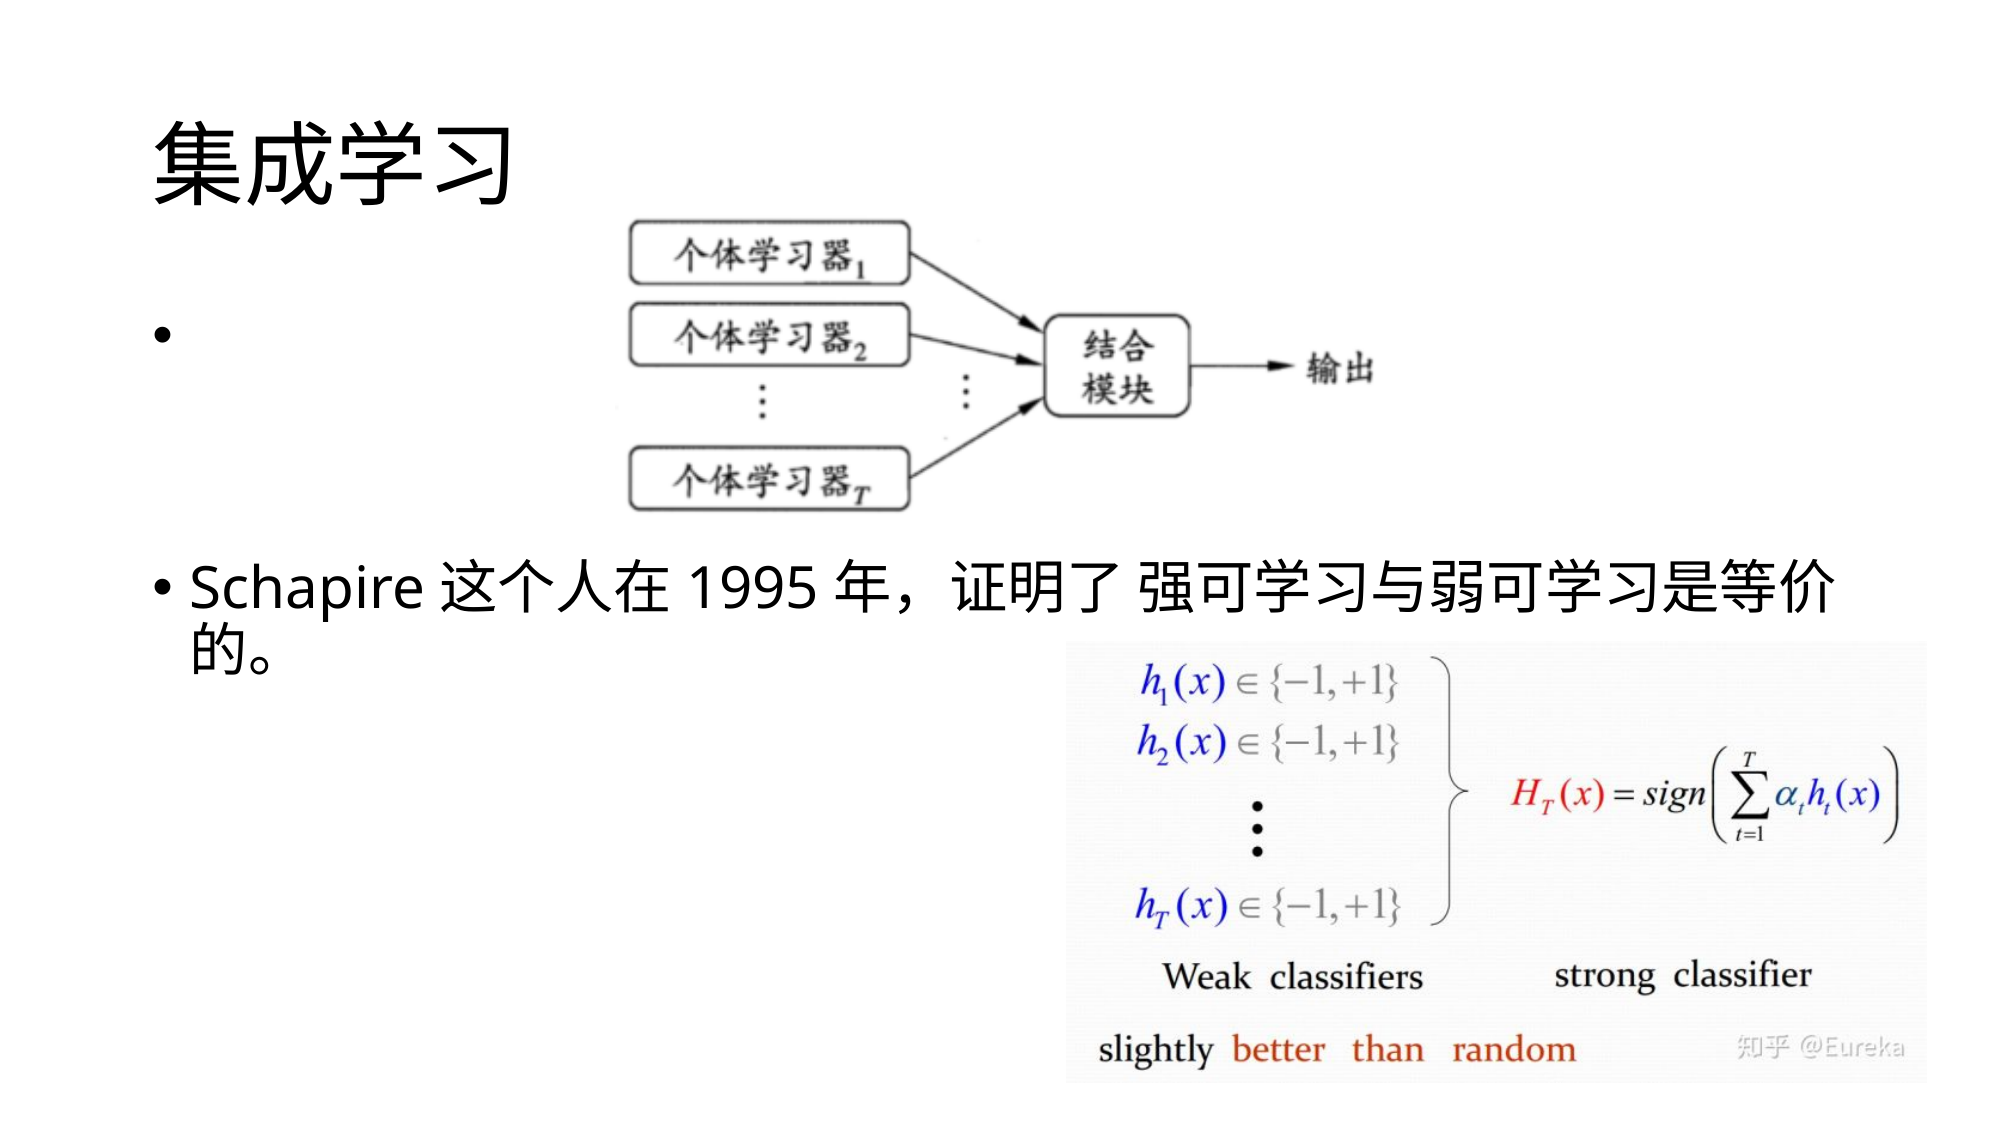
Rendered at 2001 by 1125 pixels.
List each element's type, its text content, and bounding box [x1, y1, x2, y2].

title 集成学习 [137, 59, 1863, 278]
picture [615, 207, 1385, 520]
list Schapire这个人在1995年，证明了 强可学习与弱可学习是等价的。 [137, 299, 1863, 1014]
picture [1066, 641, 1927, 1083]
